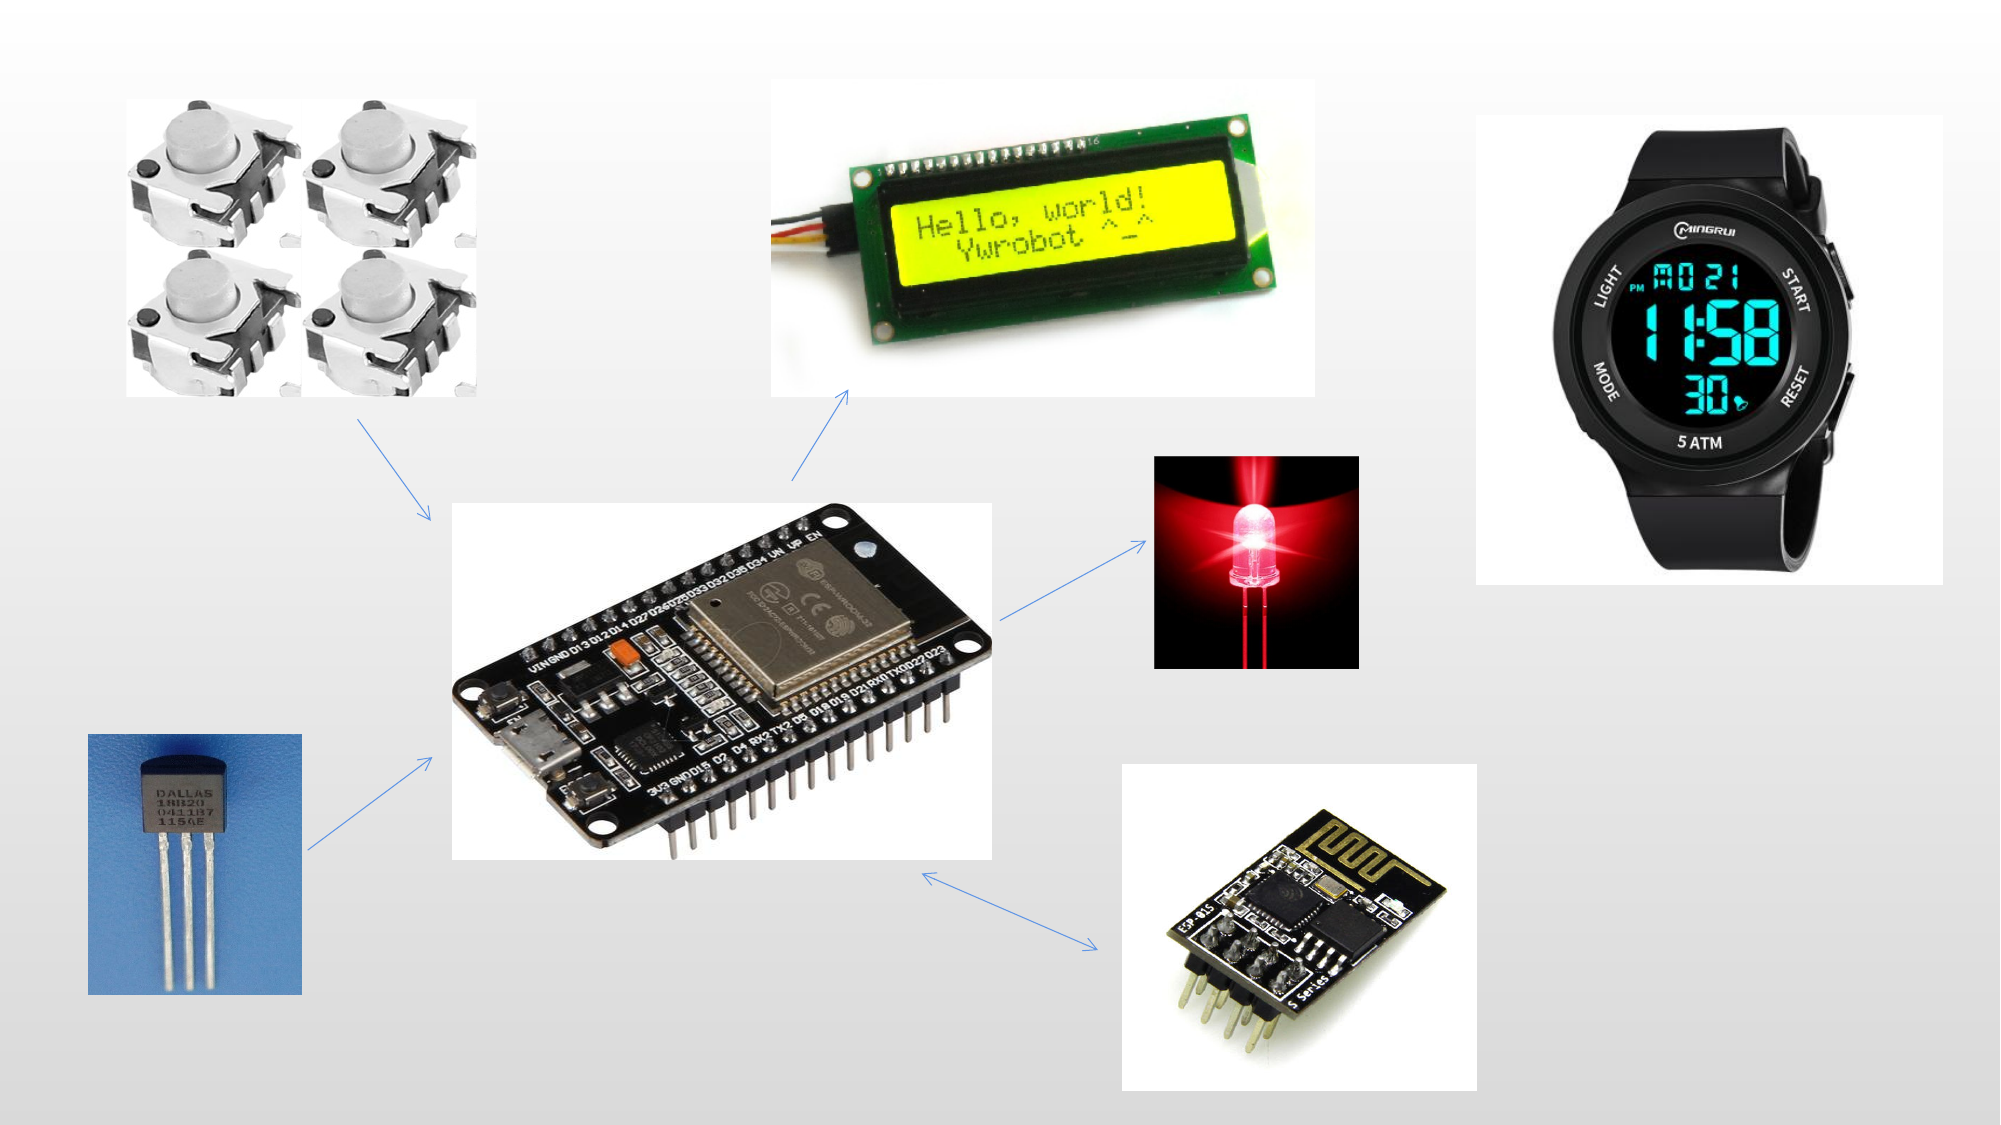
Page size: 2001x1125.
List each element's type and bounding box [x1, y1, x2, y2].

picture [452, 503, 992, 860]
text_box [791, 389, 849, 481]
picture [1122, 764, 1477, 1091]
text_box [999, 540, 1147, 621]
text_box [126, 99, 477, 397]
picture [771, 79, 1315, 397]
picture [1476, 115, 1943, 585]
text_box [357, 419, 431, 521]
picture [88, 734, 302, 995]
picture [1154, 456, 1359, 669]
text_box [921, 873, 1098, 950]
text_box [307, 757, 433, 851]
